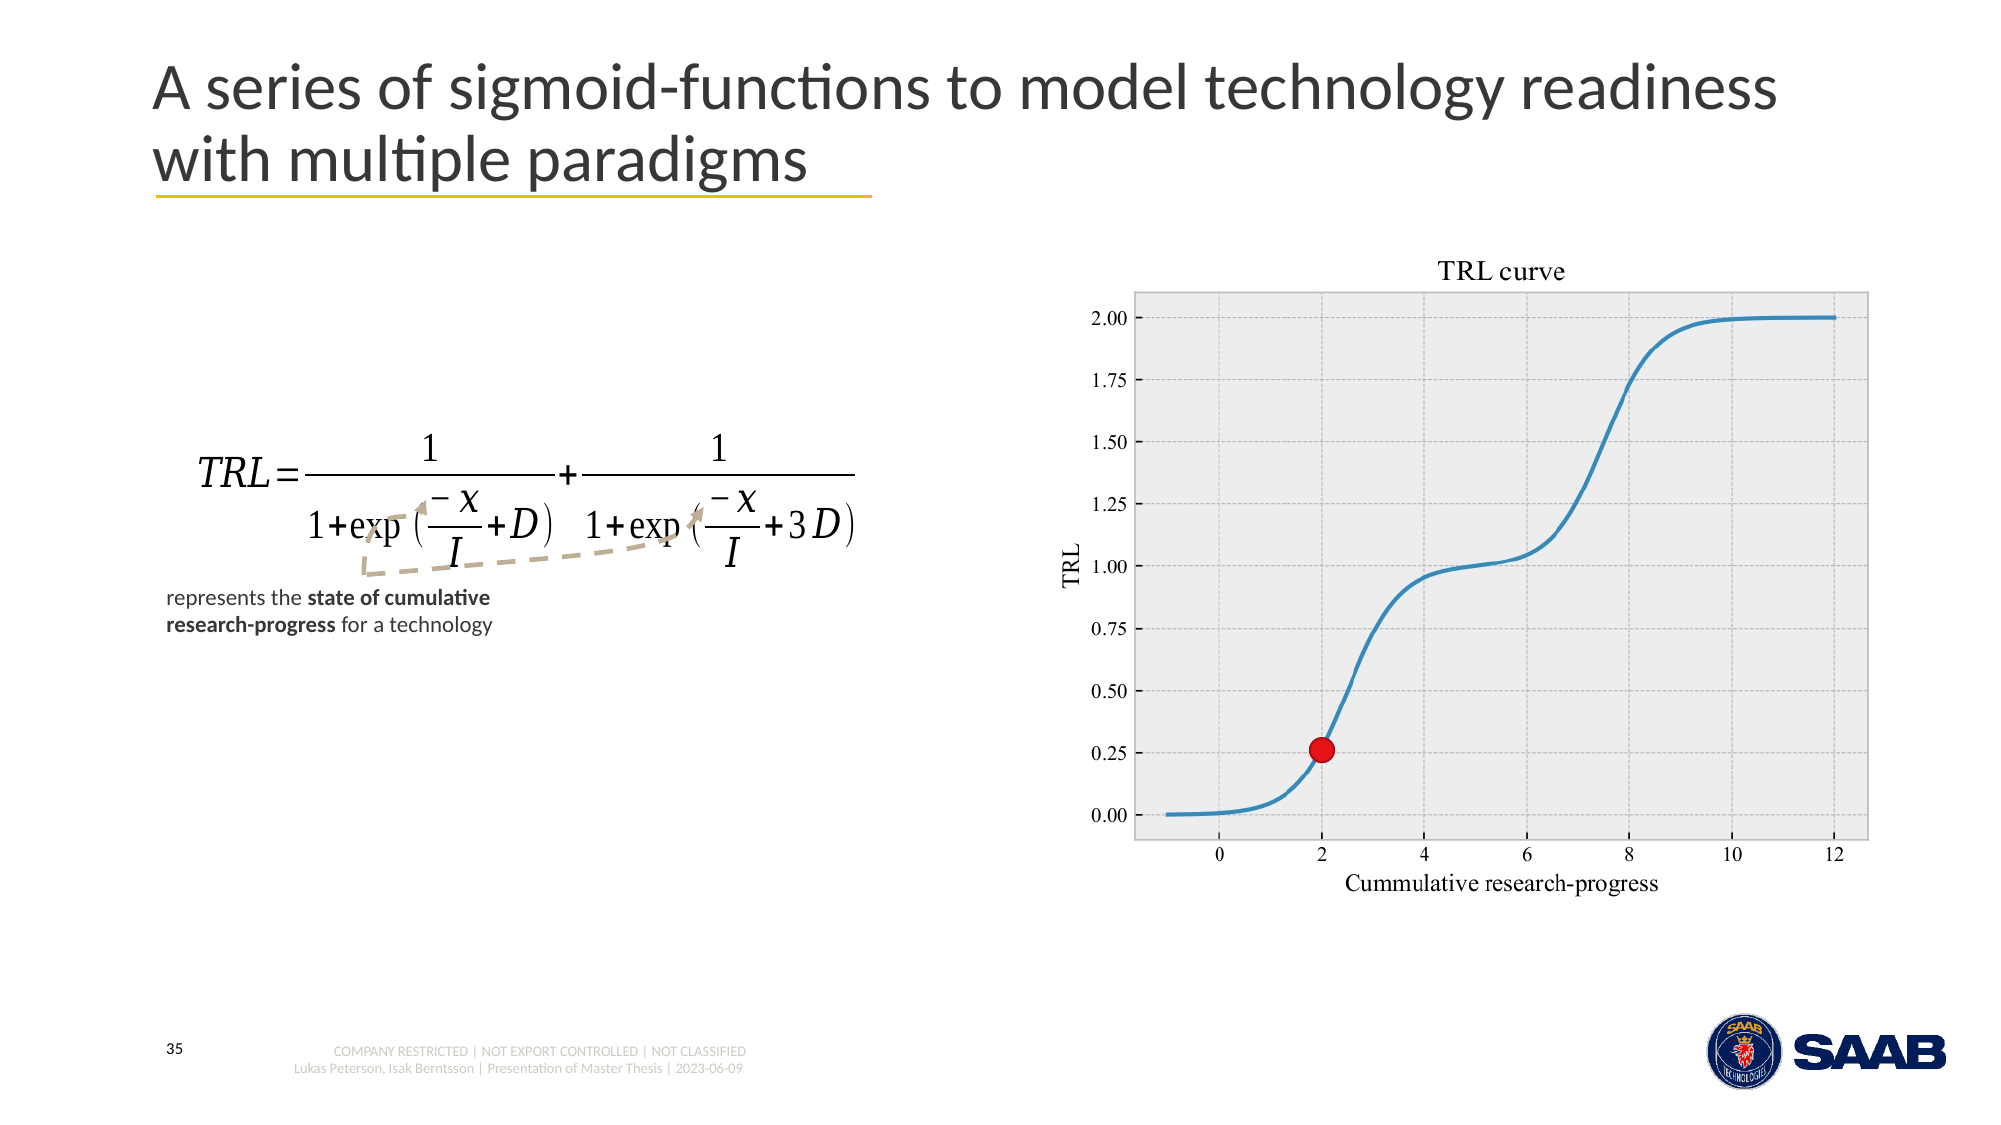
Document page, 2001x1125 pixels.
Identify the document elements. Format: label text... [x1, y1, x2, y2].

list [1016, 207, 1962, 917]
picture [1706, 1013, 1947, 1090]
slide_number 35 [151, 1030, 427, 1091]
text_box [151, 424, 858, 700]
title A series of sigmoid-functions to model technology readiness with multiple paradigms [137, 15, 1863, 233]
